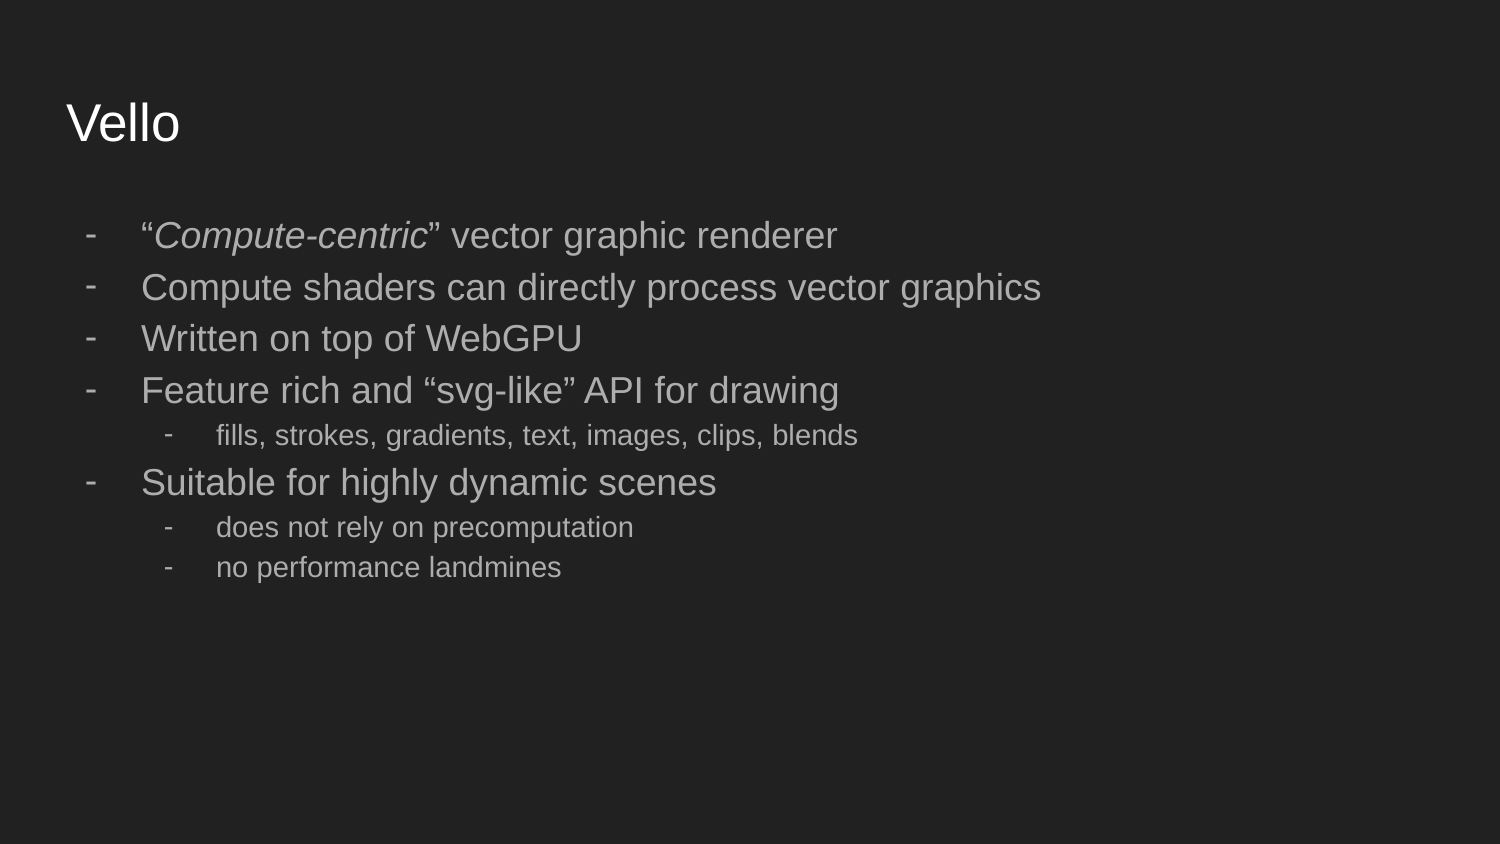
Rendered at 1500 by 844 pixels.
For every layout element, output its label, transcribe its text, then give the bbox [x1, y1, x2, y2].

list “Compute-centric” vector graphic renderer Compute shaders can directly process vector graphics Written on top of WebGPU Feature rich and “svg-like” API for drawing fills, strokes, gradients, text, images, clips, blends Suitable for highly dynamic scenes does not rely on precomputation no performance landmines [51, 189, 1449, 750]
title Vello [51, 72, 1449, 167]
